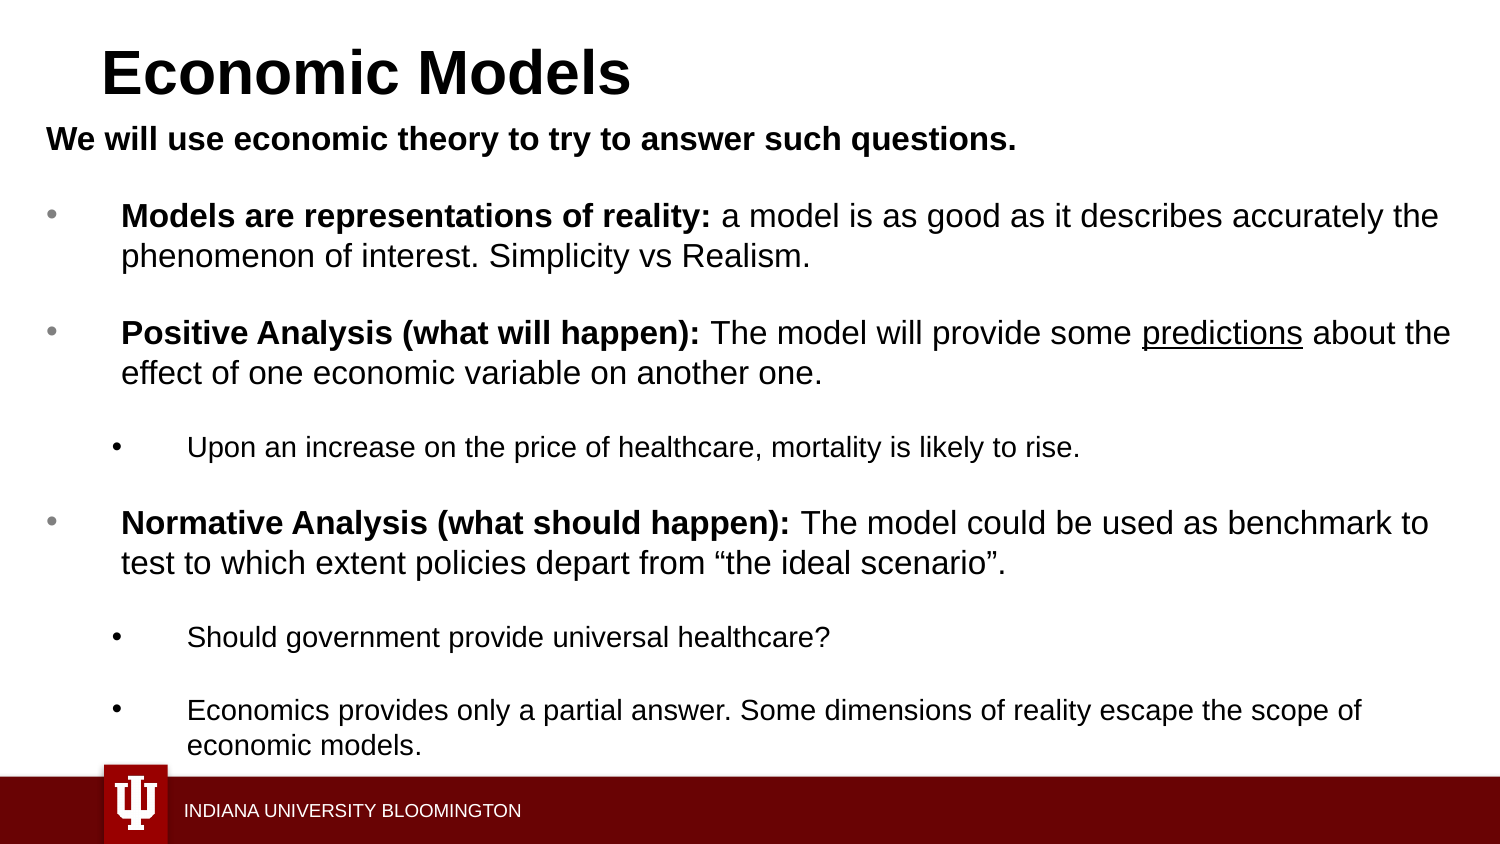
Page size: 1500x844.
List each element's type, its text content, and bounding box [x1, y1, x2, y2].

list We will use economic theory to try to answer such questions. Models are representations of reality: a model is as good as it describes accurately the phenomenon of interest. Simplicity vs Realism. Positive Analysis (what will happen): The model will provide some predictions about the effect of one economic variable on another one. Upon an increase on the price of healthcare, mortality is likely to rise. Normative Analysis (what should happen): The model could be used as benchmark to test to which extent policies depart from “the ideal scenario”. Should government provide universal healthcare? Economics provides only a partial answer. Some dimensions of reality escape the scope of economic models. [31, 109, 1475, 774]
title Economic Models [86, 12, 1400, 109]
